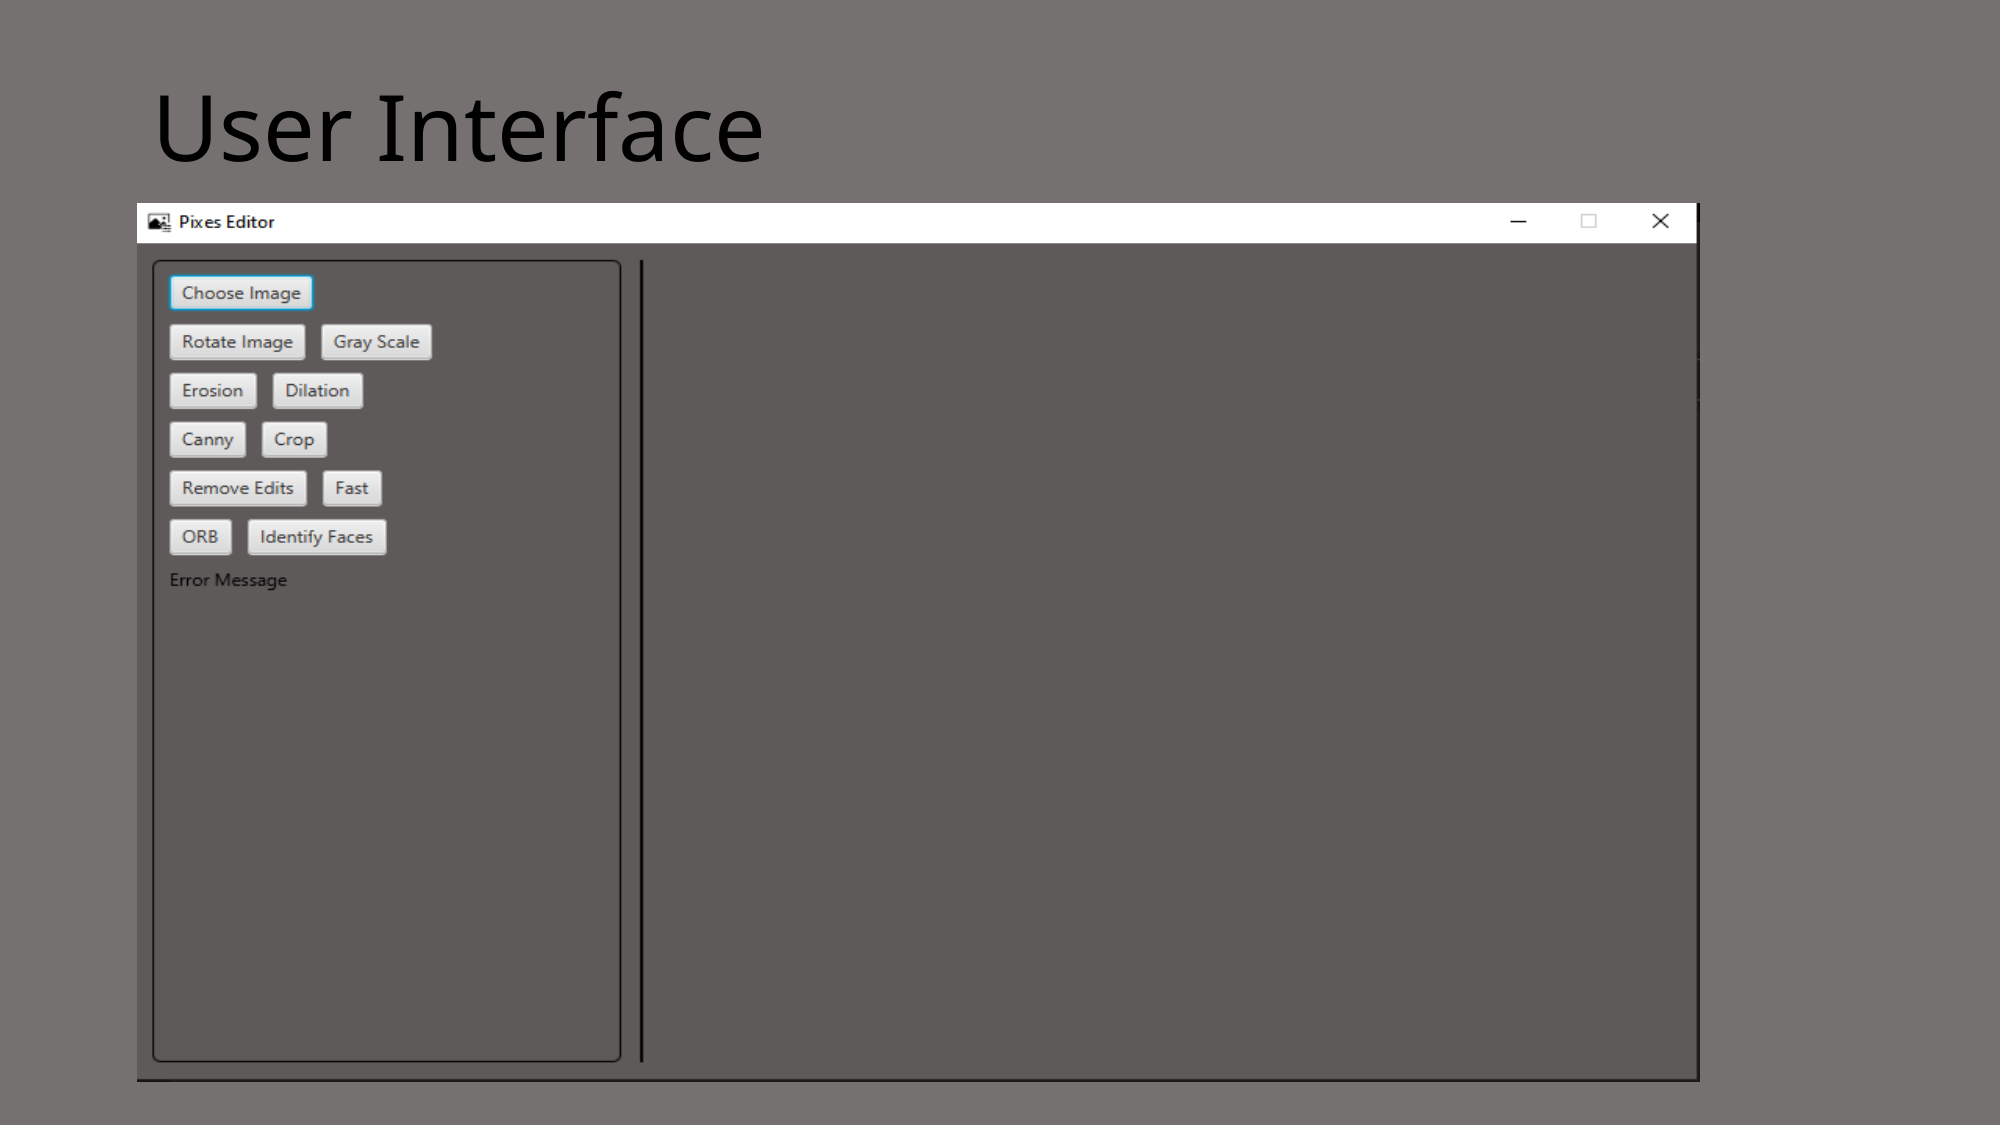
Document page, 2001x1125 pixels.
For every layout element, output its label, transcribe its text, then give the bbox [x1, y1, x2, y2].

title User Interface [137, 59, 1863, 204]
picture [137, 203, 1700, 1082]
